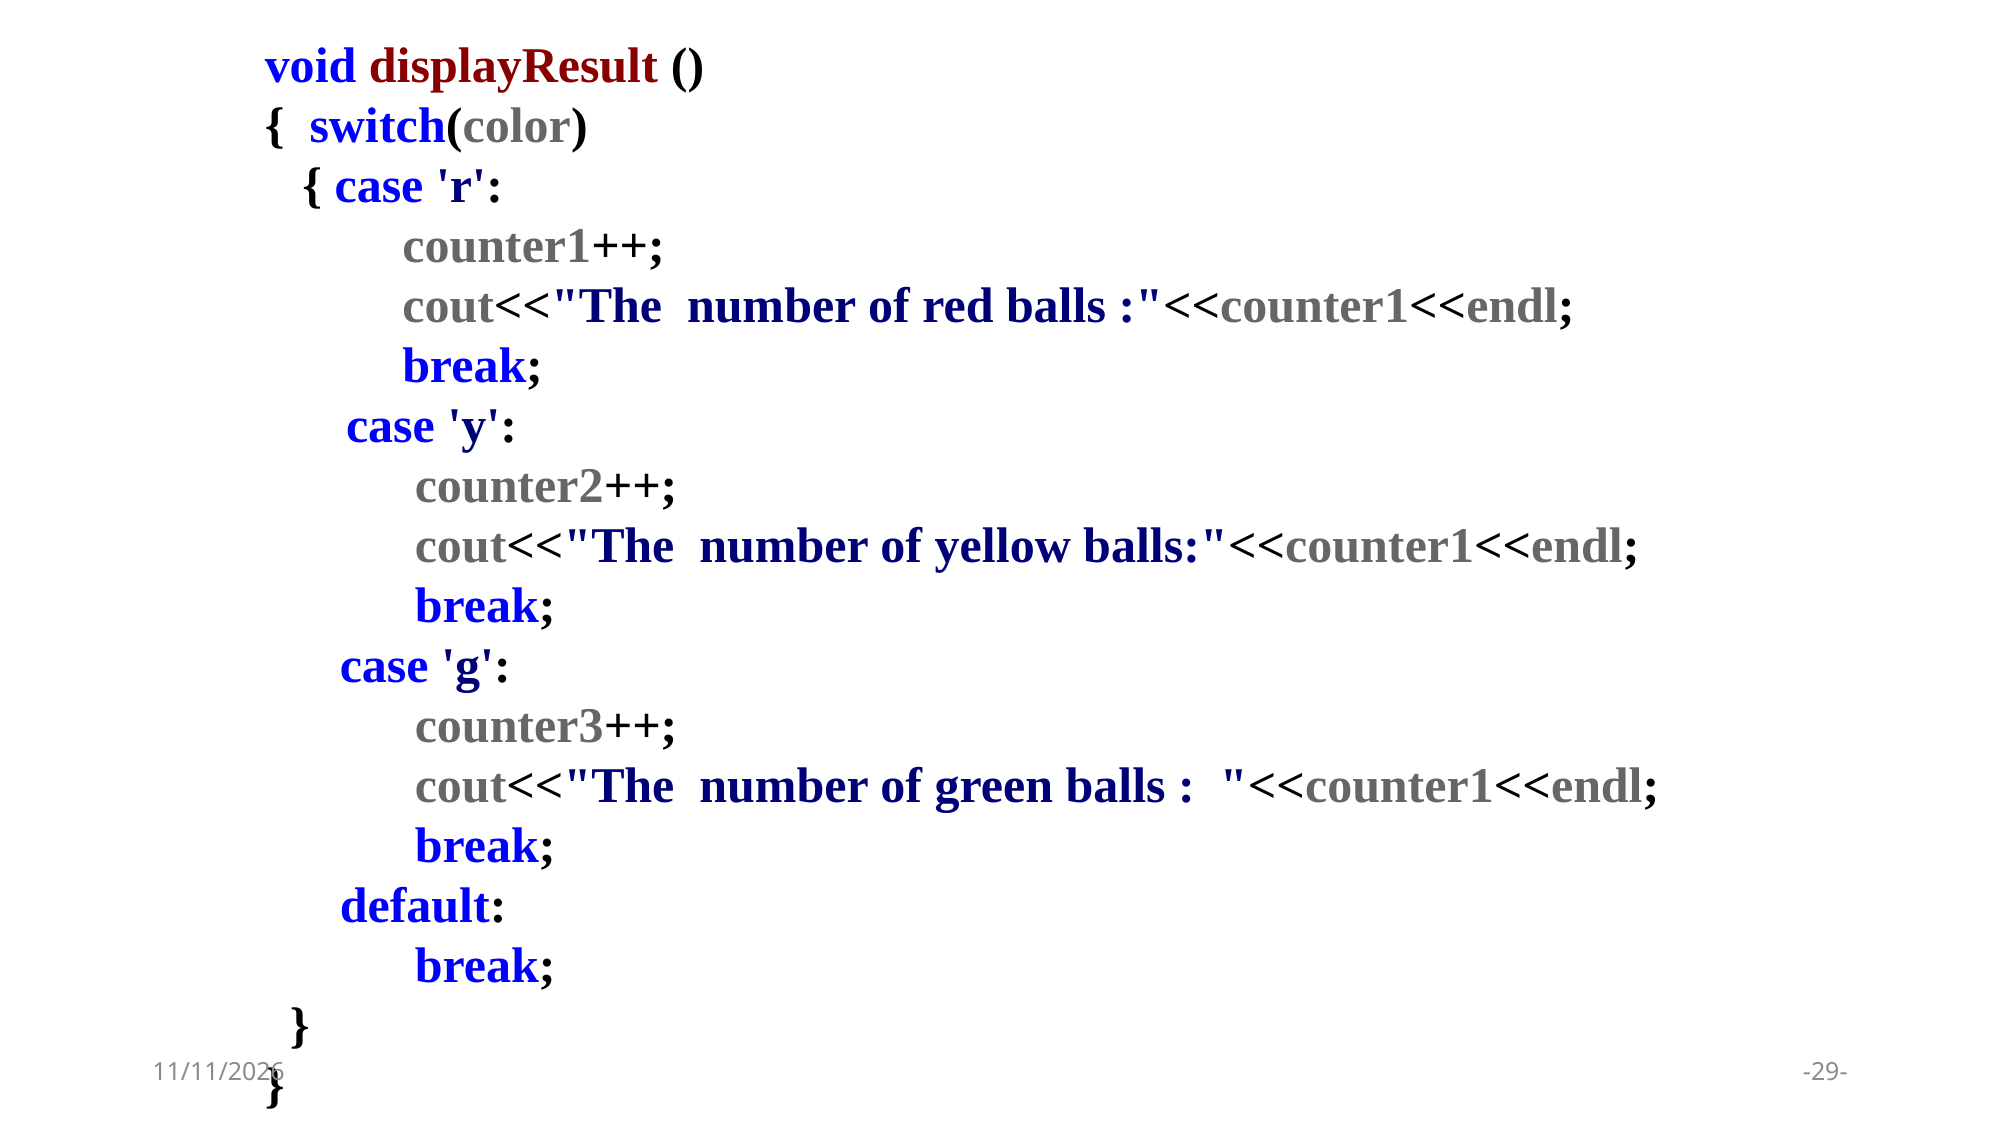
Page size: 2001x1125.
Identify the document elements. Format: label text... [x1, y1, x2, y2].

slide_number -29- [1412, 1042, 1863, 1103]
text_box void displayResult () { switch(color) { case 'r': counter1++; cout<<"The number of red balls :"<<counter1<<endl; break; case 'y': counter2++; cout<<"The number of yellow balls:"<<counter1<<endl; break; case 'g': counter3++; cout<<"The number of green balls : "<<counter1<<endl; break; default: break; } } [249, 24, 1709, 1120]
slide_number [137, 1042, 588, 1103]
